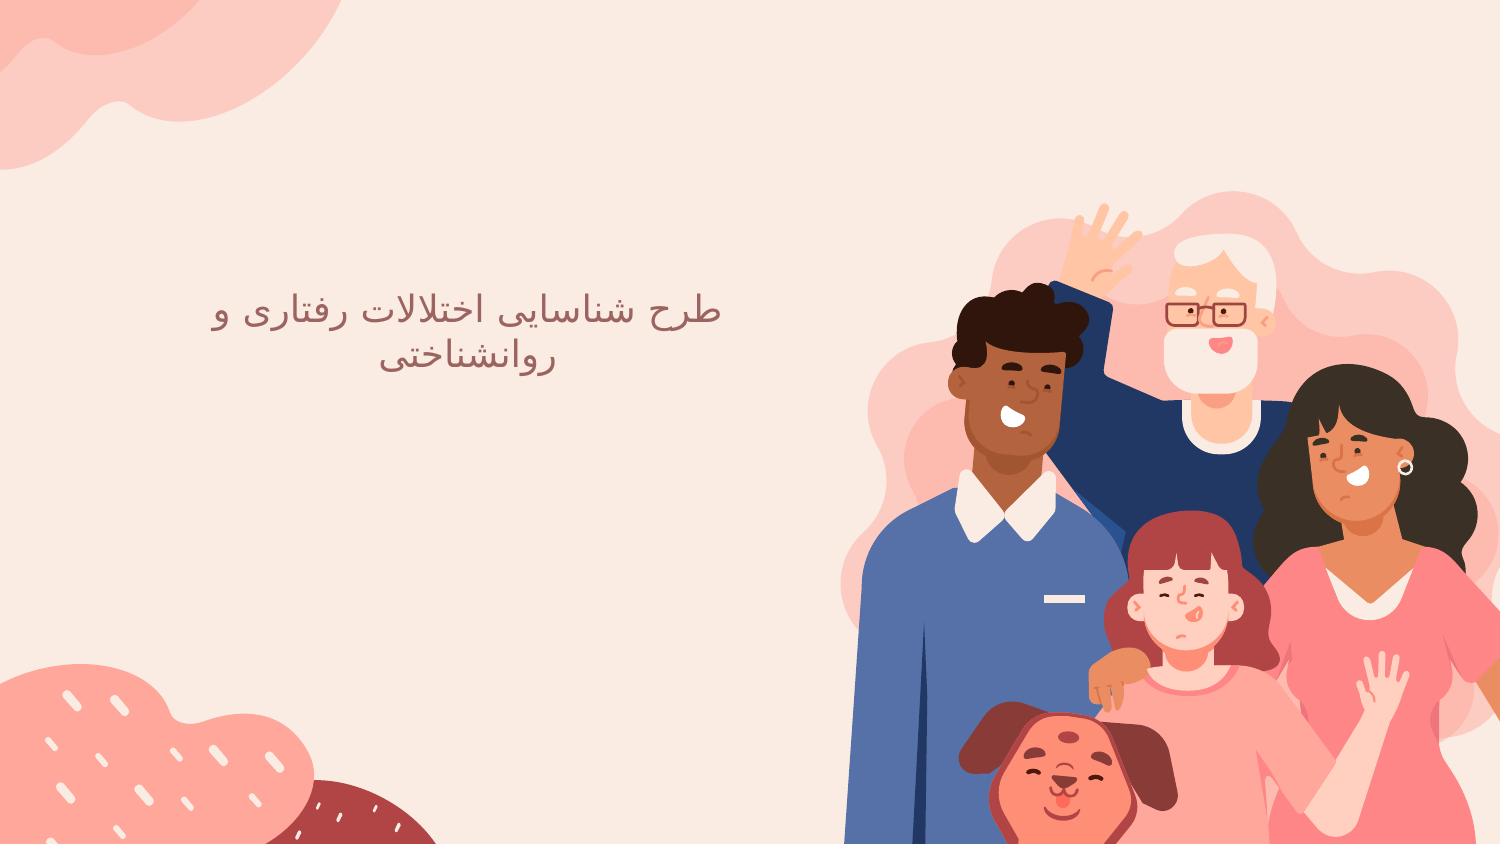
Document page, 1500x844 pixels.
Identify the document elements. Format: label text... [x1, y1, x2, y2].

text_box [825, 191, 1500, 844]
title طرح شناسایی اختلالات رفتاری و روانشناختی [176, 256, 759, 404]
